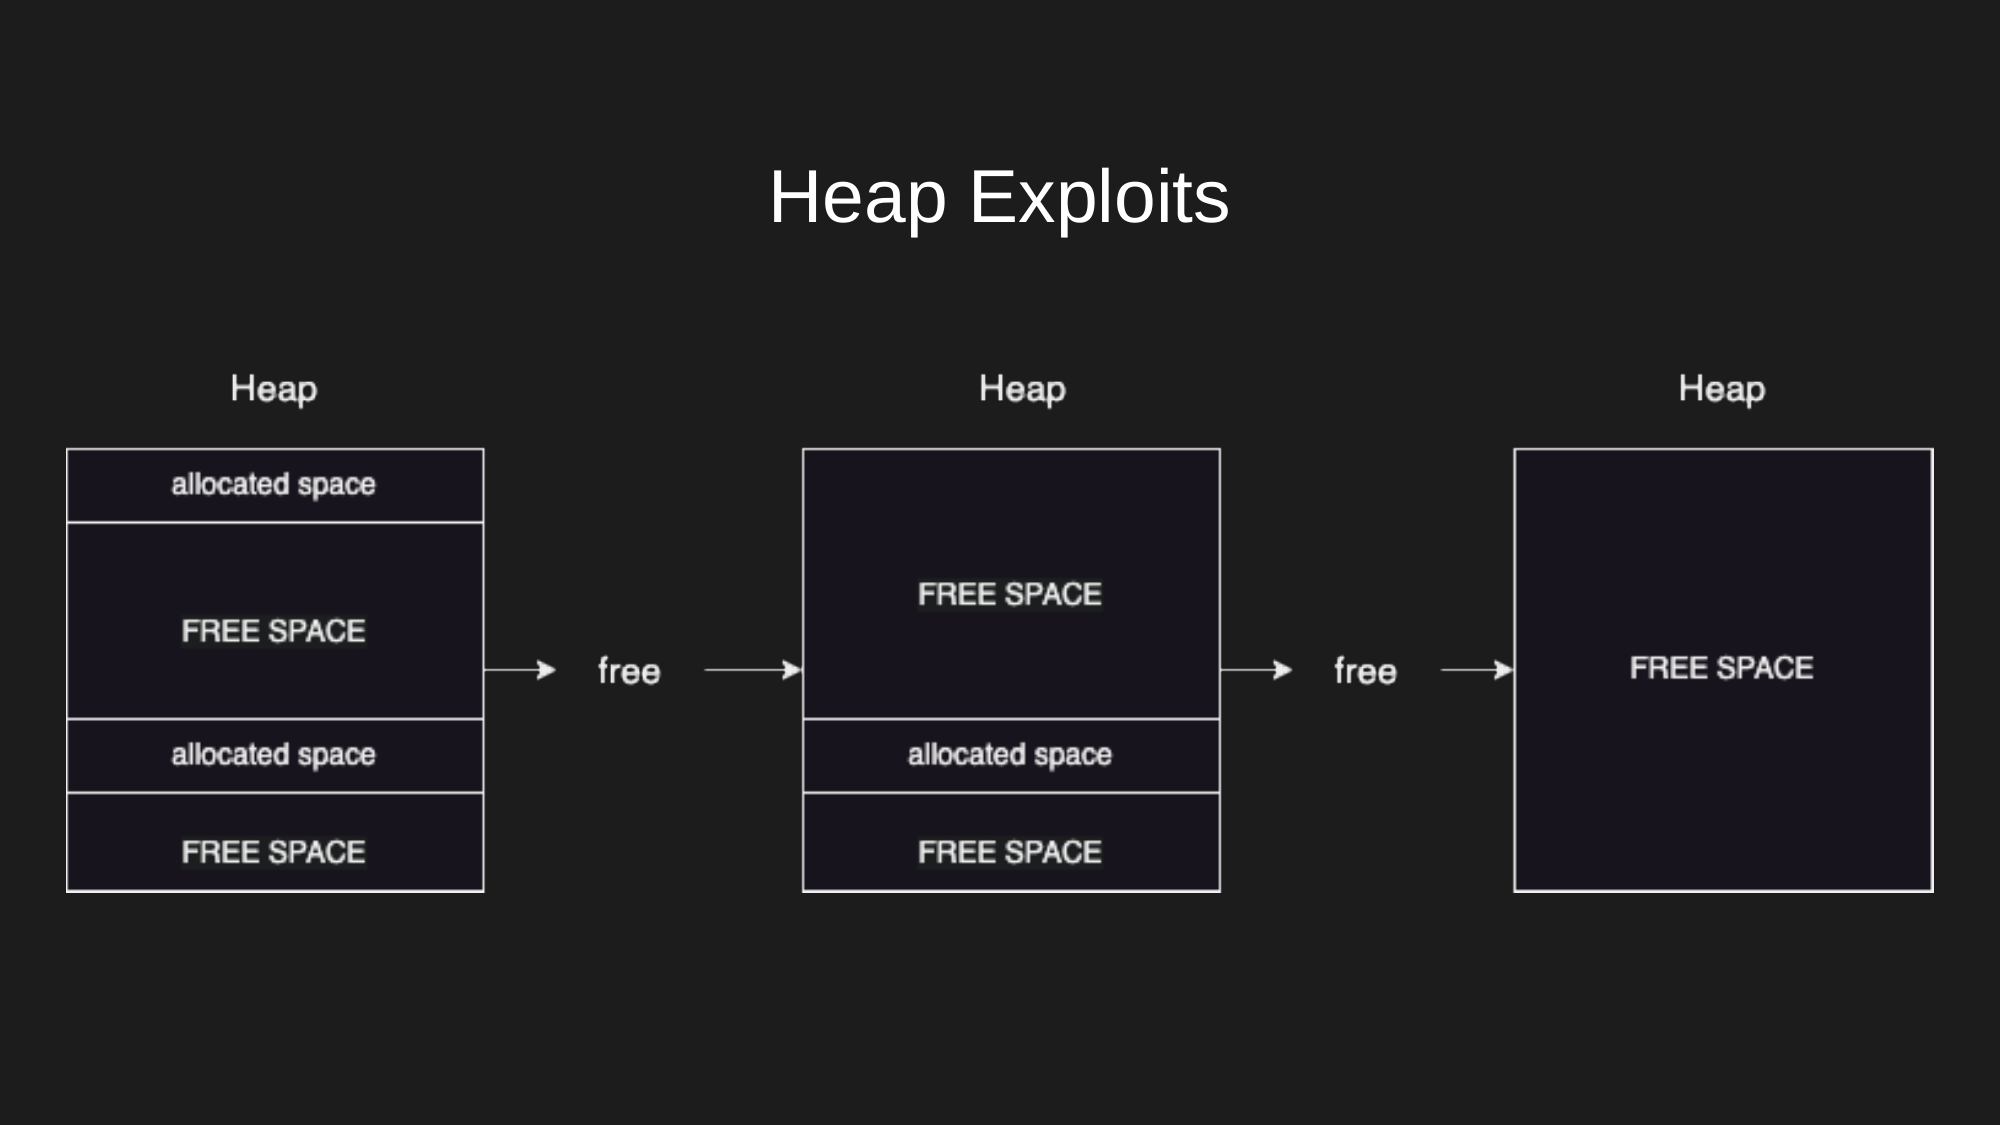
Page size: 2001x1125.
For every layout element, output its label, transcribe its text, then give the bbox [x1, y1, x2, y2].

picture [66, 350, 1934, 894]
title Heap Exploits [0, 133, 2000, 247]
